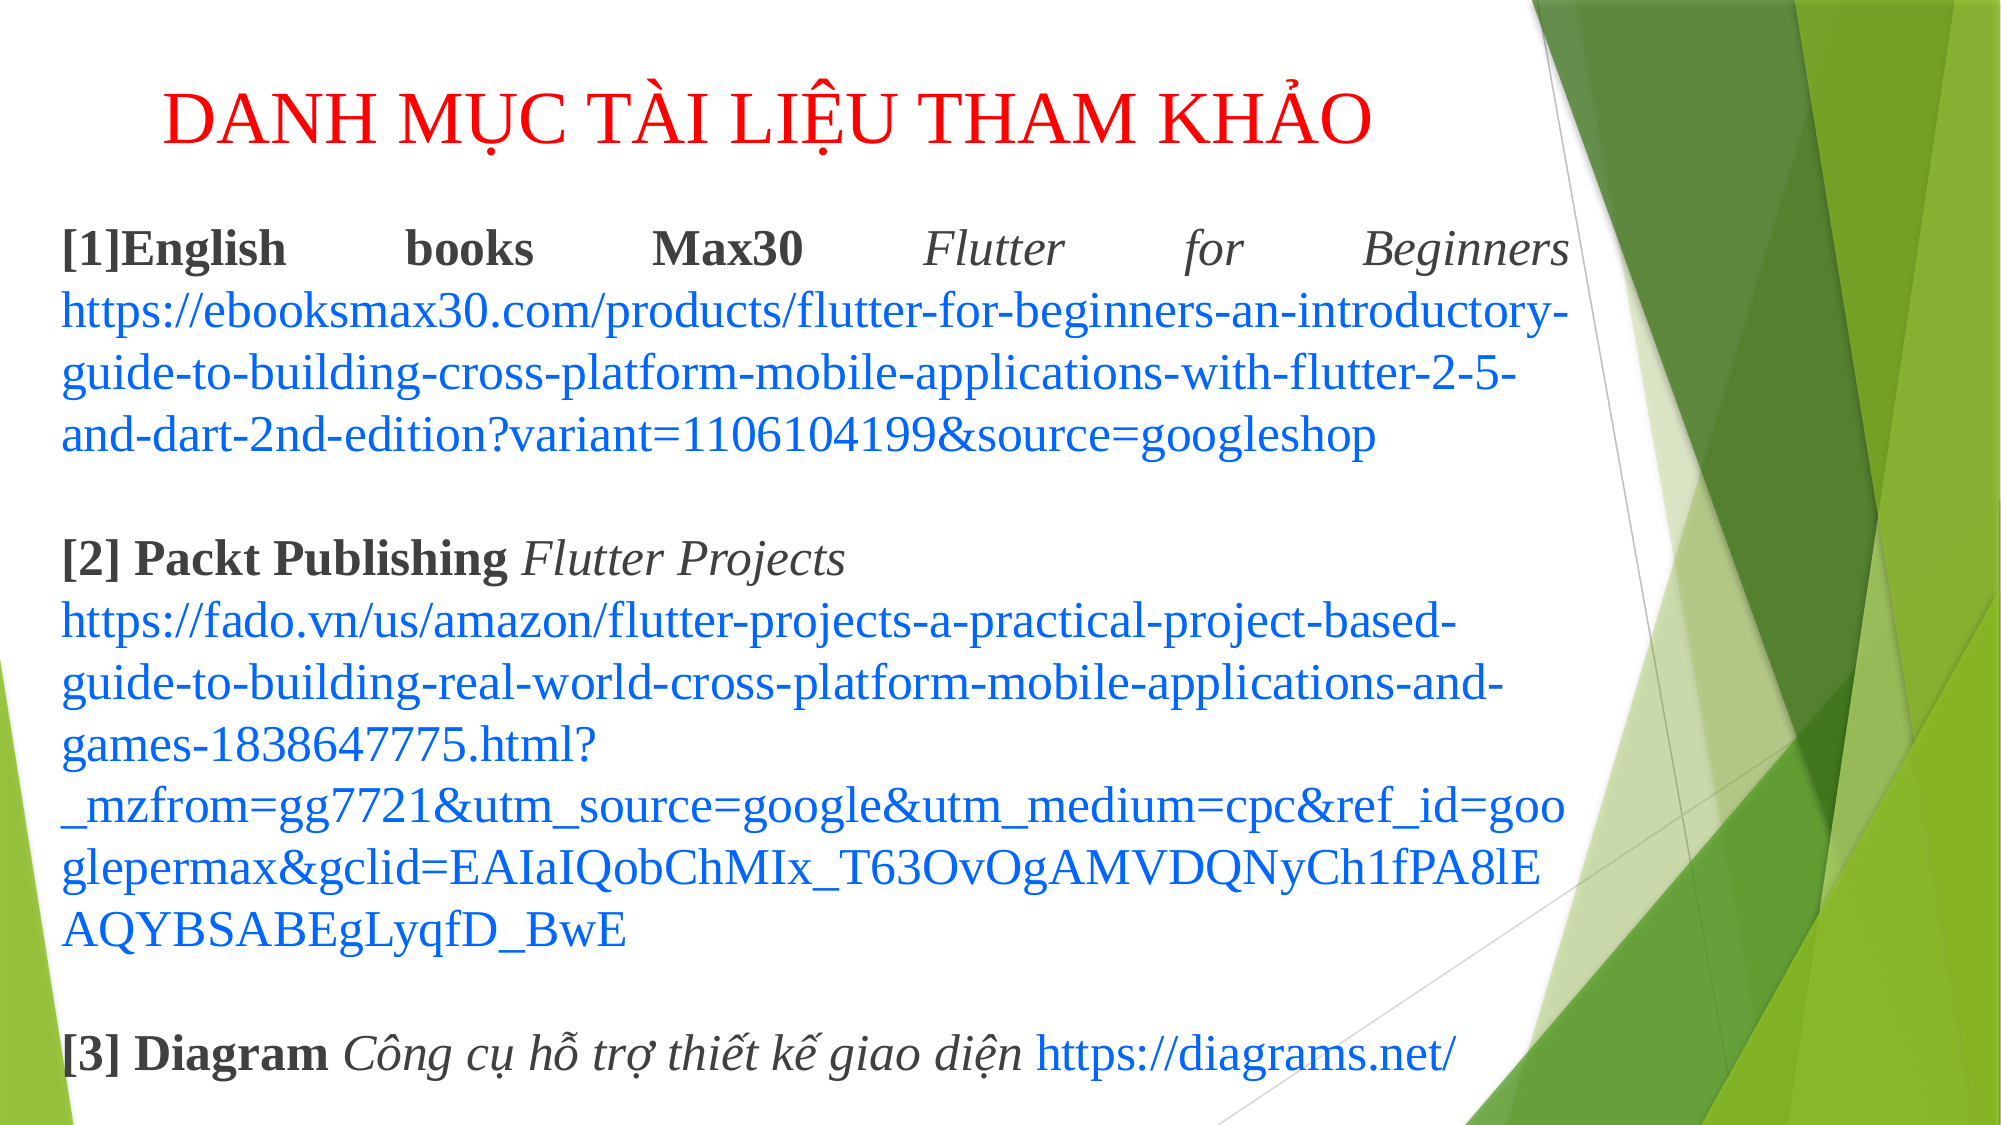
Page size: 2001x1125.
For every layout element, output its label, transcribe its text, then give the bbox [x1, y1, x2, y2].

title DANH MỤC TÀI LIỆU THAM KHẢO [147, 60, 1586, 170]
list [1]English books Max30 Flutter for Beginners https://ebooksmax30.com/products/flutter-for-beginners-an-introductory-guide-to-building-cross-platform-mobile-applications-with-flutter-2-5-and-dart-2nd-edition?variant=1106104199&source=googleshop [2] Packt Publishing Flutter Projects https://fado.vn/us/amazon/flutter-projects-a-practical-project-based-guide-to-building-real-world-cross-platform-mobile-applications-and-games-1838647775.html?_mzfrom=gg7721&utm_source=google&utm_medium=cpc&ref_id=googlepermax&gclid=EAIaIQobChMIx_T63OvOgAMVDQNyCh1fPA8lEAQYBSABEgLyqfD_BwE [3] Diagram Công cụ hỗ trợ thiết kế giao diện https://diagrams.net/ [46, 206, 1586, 1124]
